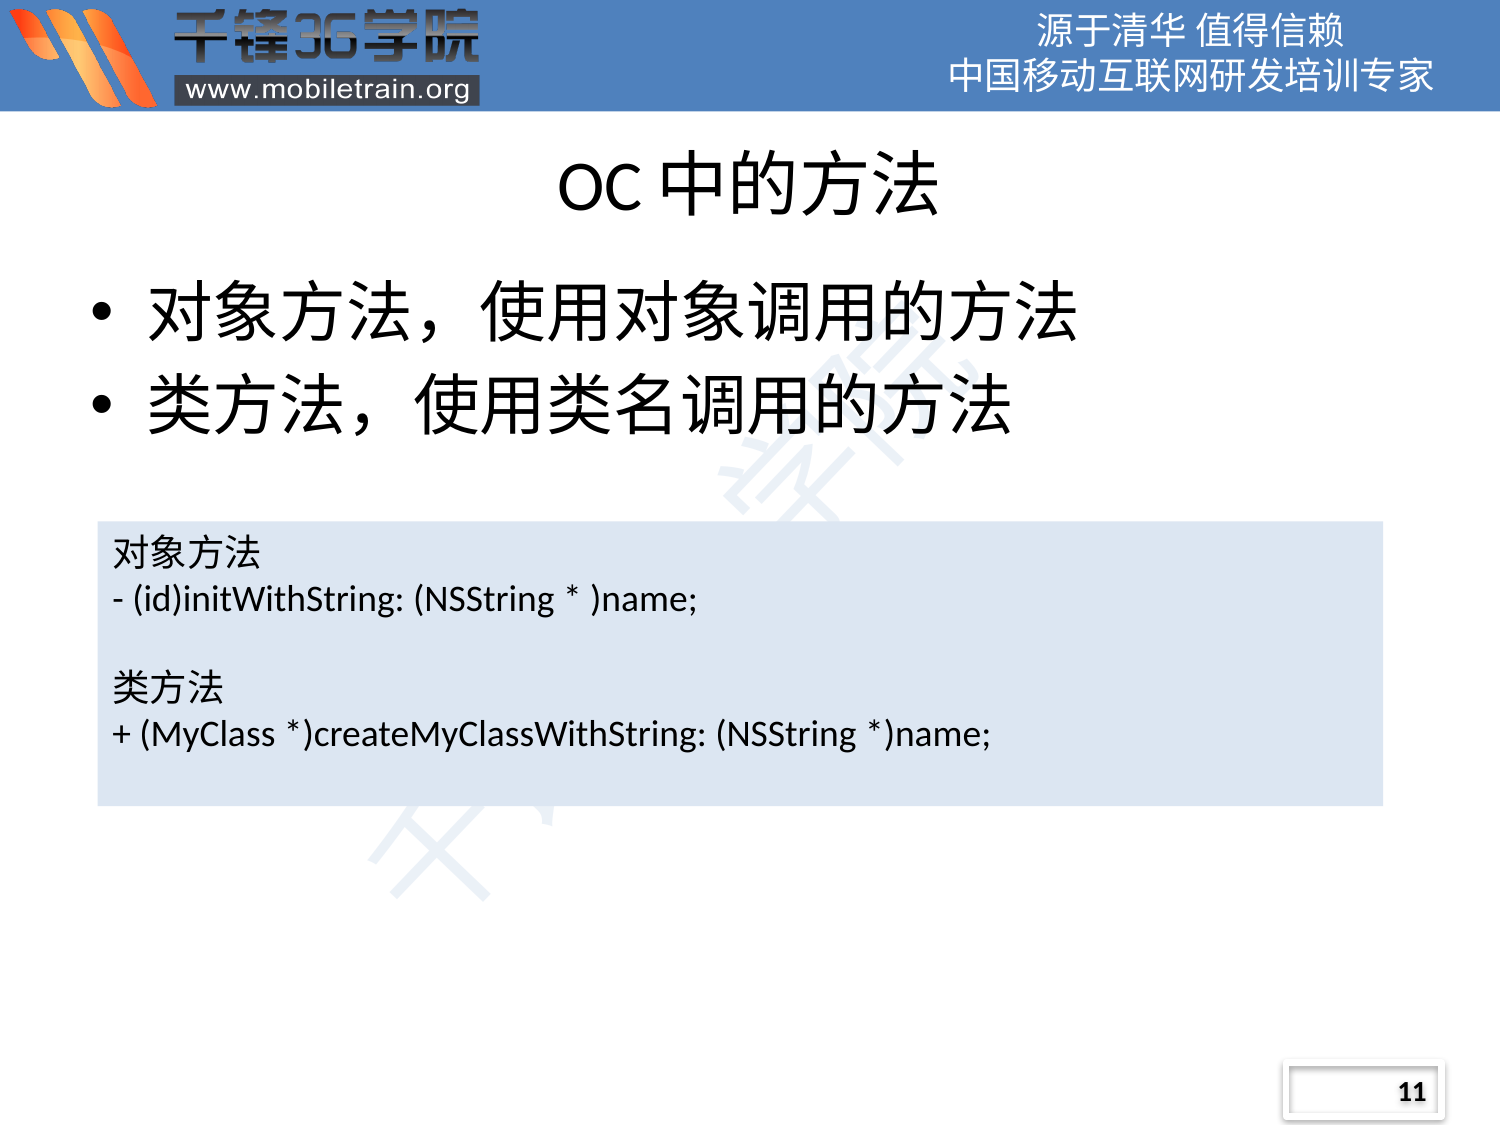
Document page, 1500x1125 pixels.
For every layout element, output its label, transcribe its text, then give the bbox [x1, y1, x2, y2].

text_box 对象方法 - (id)initWithString: (NSString * )name; 类方法 + (MyClass *)createMyClassWithString: (NSString *)name; [97, 521, 1384, 807]
picture [0, 0, 495, 128]
title OC中的方法 [75, 45, 1425, 233]
list 对象方法，使用对象调用的方法 类方法，使用类名调用的方法 [75, 262, 1425, 1005]
